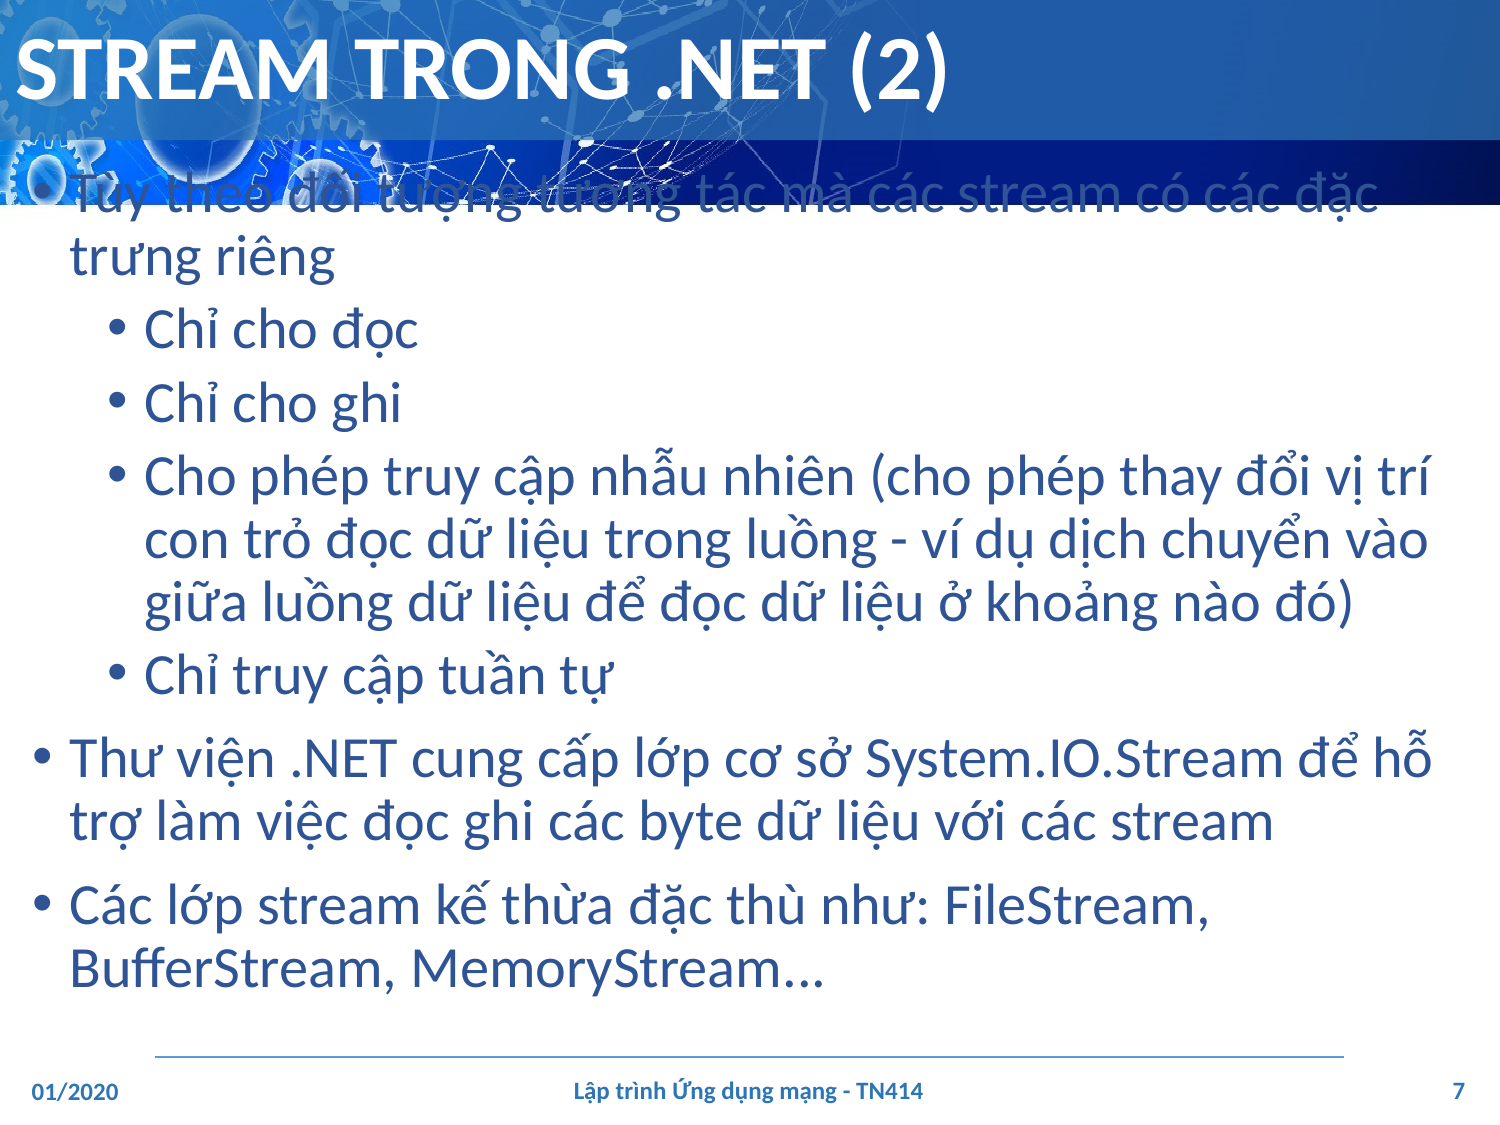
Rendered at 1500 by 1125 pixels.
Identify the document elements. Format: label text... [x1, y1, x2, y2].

list Tùy theo đối tượng tương tác mà các stream có các đặc trưng riêng Chỉ cho đọc Chỉ cho ghi Cho phép truy cập nhẫu nhiên (cho phép thay đổi vị trí con trỏ đọc dữ liệu trong luồng - ví dụ dịch chuyển vào giữa luồng dữ liệu để đọc dữ liệu ở khoảng nào đó) Chỉ truy cập tuần tự Thư viện .NET cung cấp lớp cơ sở System.IO.Stream để hỗ trợ làm việc đọc ghi các byte dữ liệu với các stream Các lớp stream kế thừa đặc thù như: FileStream, BufferStream, MemoryStream... [17, 155, 1481, 1045]
slide_number 01/2020 [16, 1060, 152, 1120]
slide_number ‹#› [1345, 1059, 1481, 1120]
title STREAM TRONG .NET (2) [0, 0, 1500, 141]
footer Lập trình Ứng dụng mạng - TN414 [156, 1059, 1342, 1120]
picture [0, 141, 1500, 1125]
